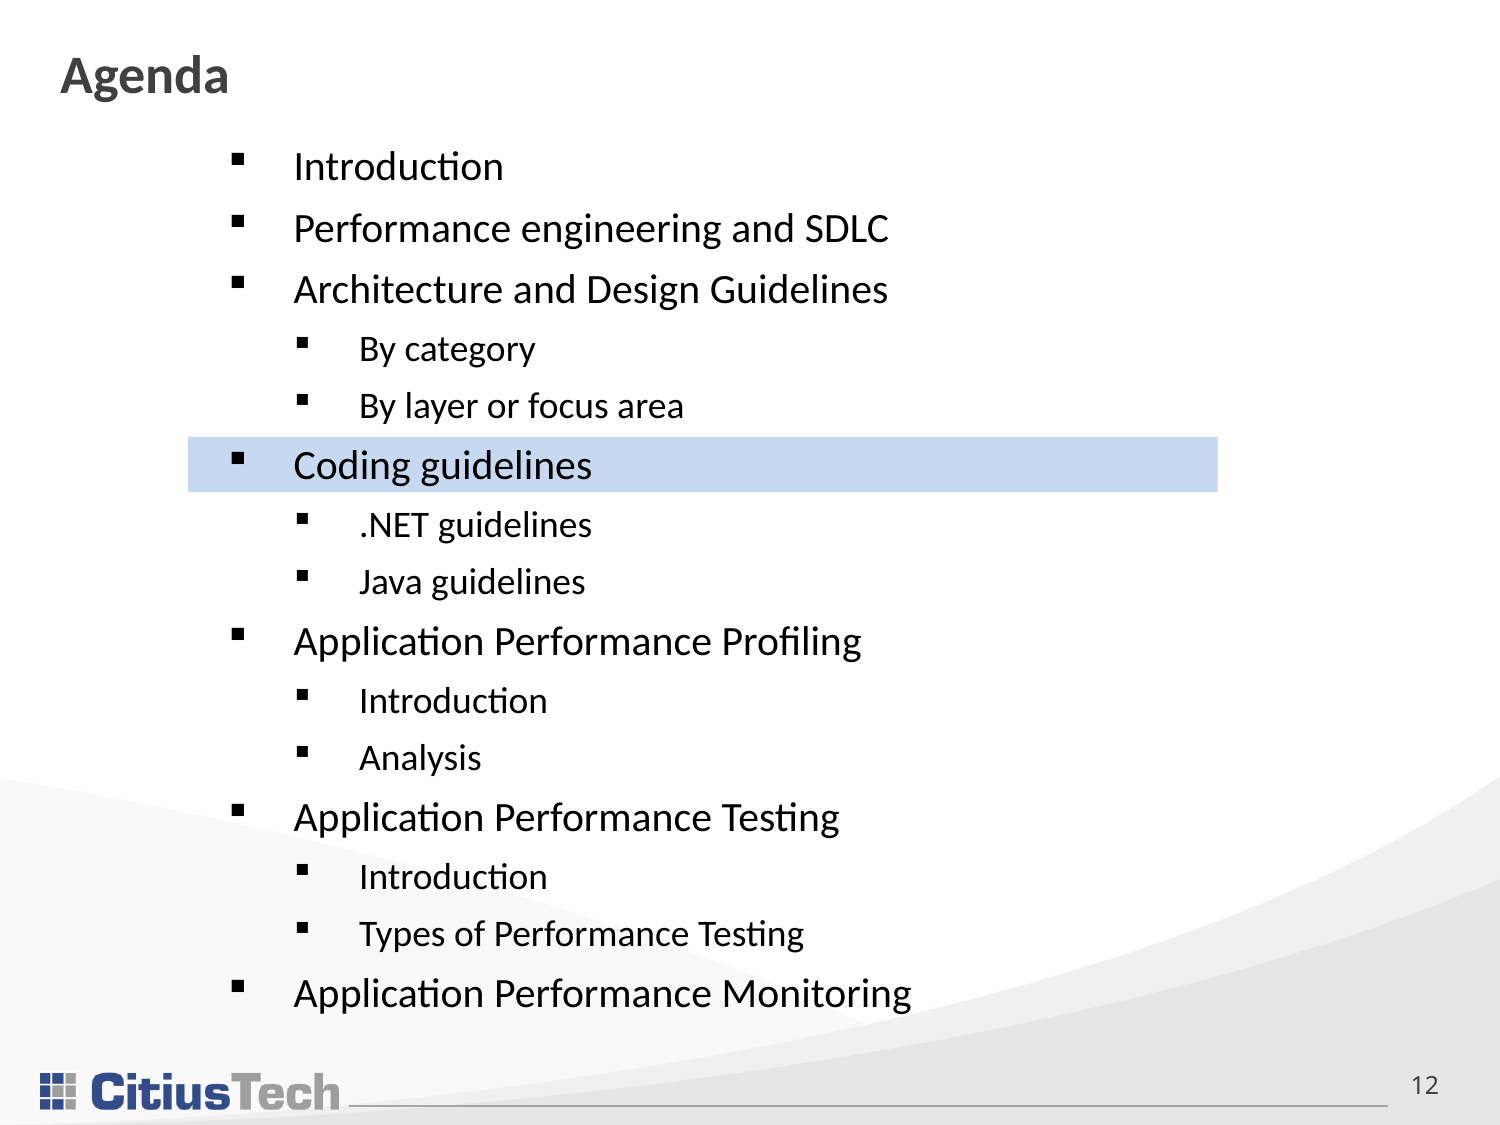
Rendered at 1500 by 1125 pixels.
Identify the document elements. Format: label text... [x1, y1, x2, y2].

title Agenda [45, 24, 1450, 120]
list Introduction Performance engineering and SDLC Architecture and Design Guidelines By category By layer or focus area Coding guidelines .NET guidelines Java guidelines Application Performance Profiling Introduction Analysis Application Performance Testing Introduction Types of Performance Testing Application Performance Monitoring [213, 137, 1256, 1021]
text_box [186, 435, 213, 494]
picture [0, 0, 1500, 1125]
